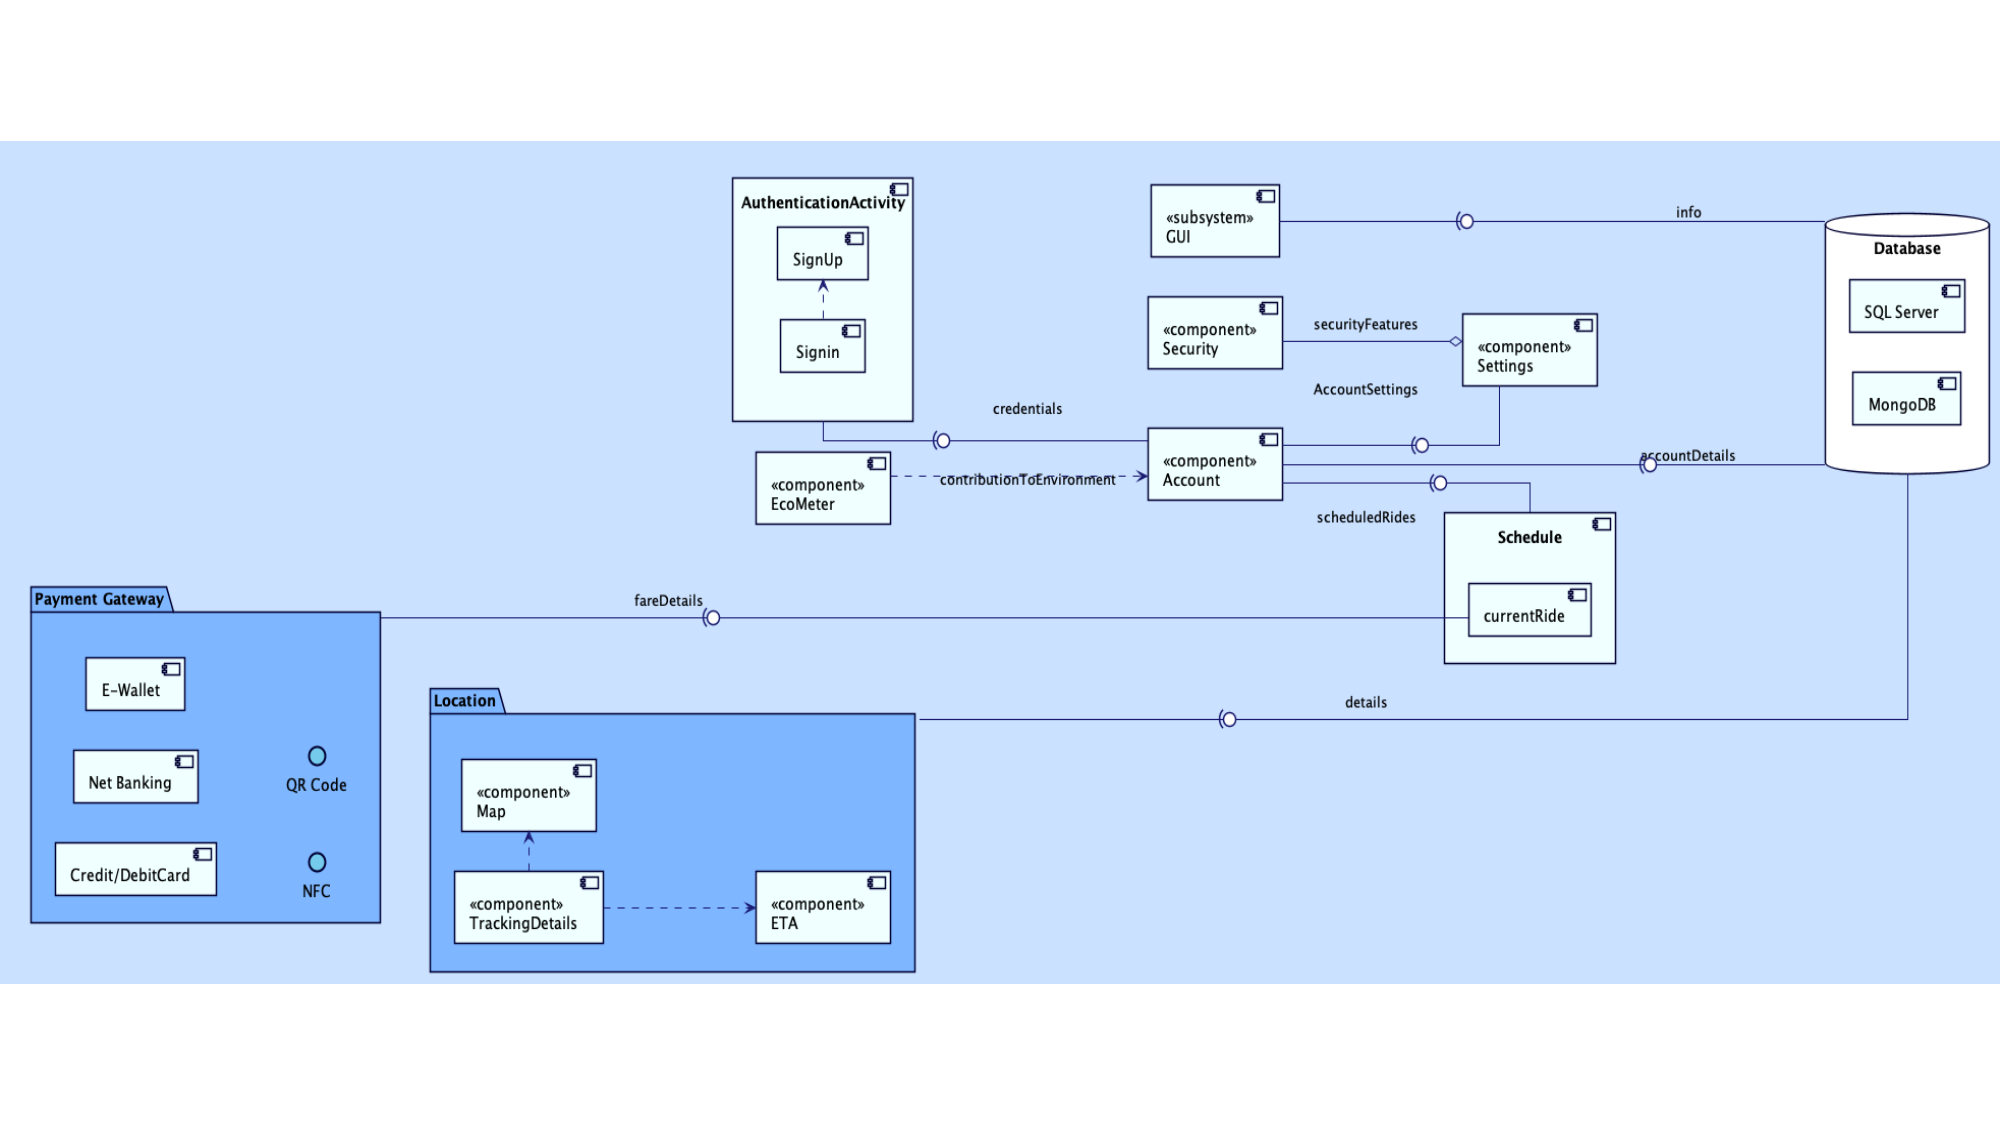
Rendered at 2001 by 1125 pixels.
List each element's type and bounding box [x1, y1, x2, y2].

picture [0, 141, 2000, 984]
